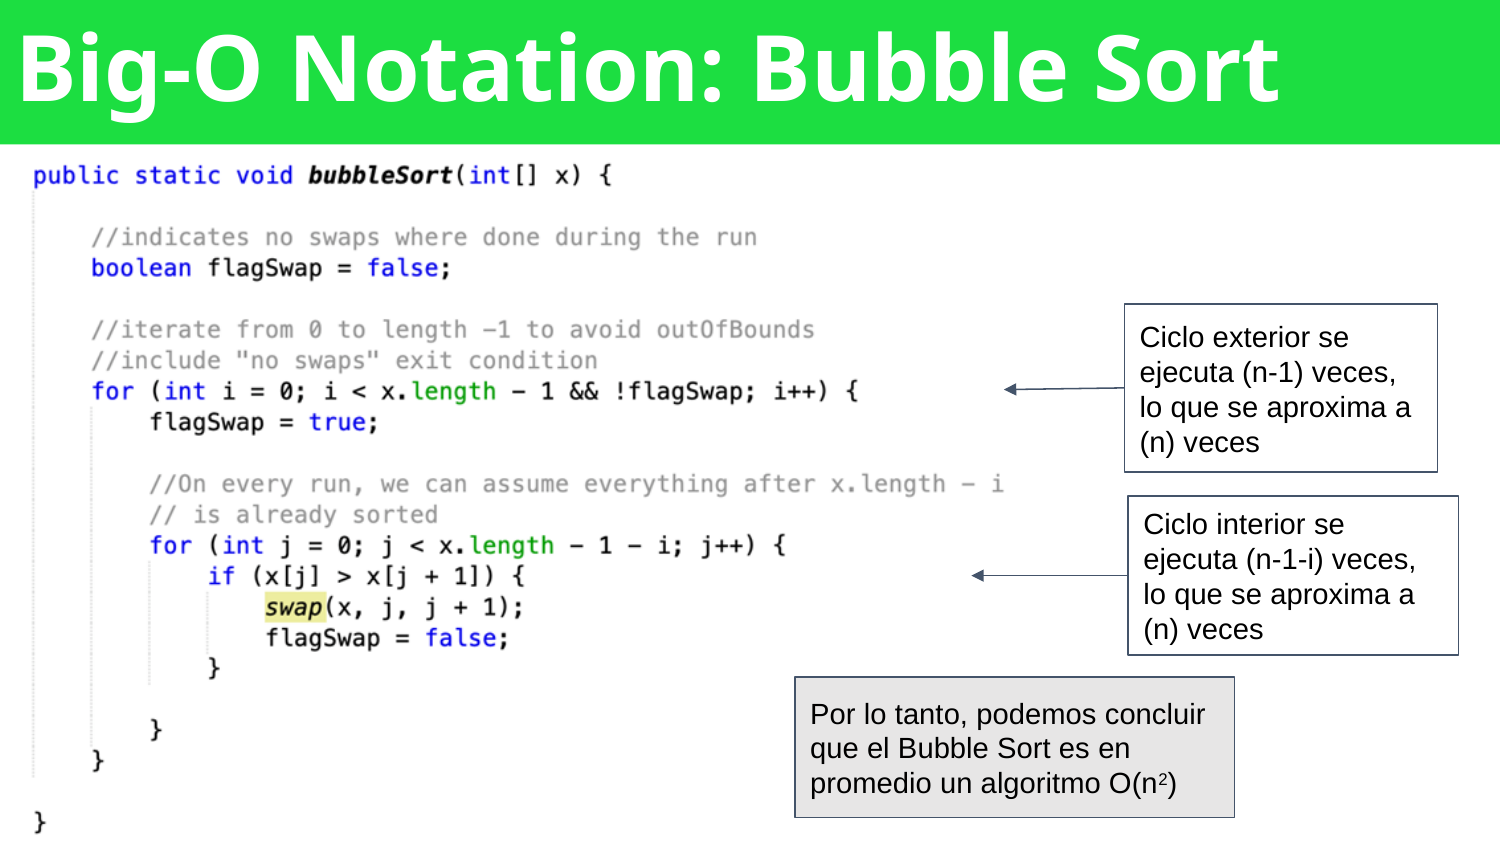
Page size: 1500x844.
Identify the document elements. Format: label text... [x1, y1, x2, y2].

title Big-O Notation: Bubble Sort [0, 0, 1500, 145]
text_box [1003, 303, 1438, 472]
text_box Por lo tanto, podemos concluir que el Bubble Sort es en promedio un algoritmo O(n2) [1050, 676, 1235, 818]
picture [4, 151, 1050, 844]
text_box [971, 496, 1459, 655]
